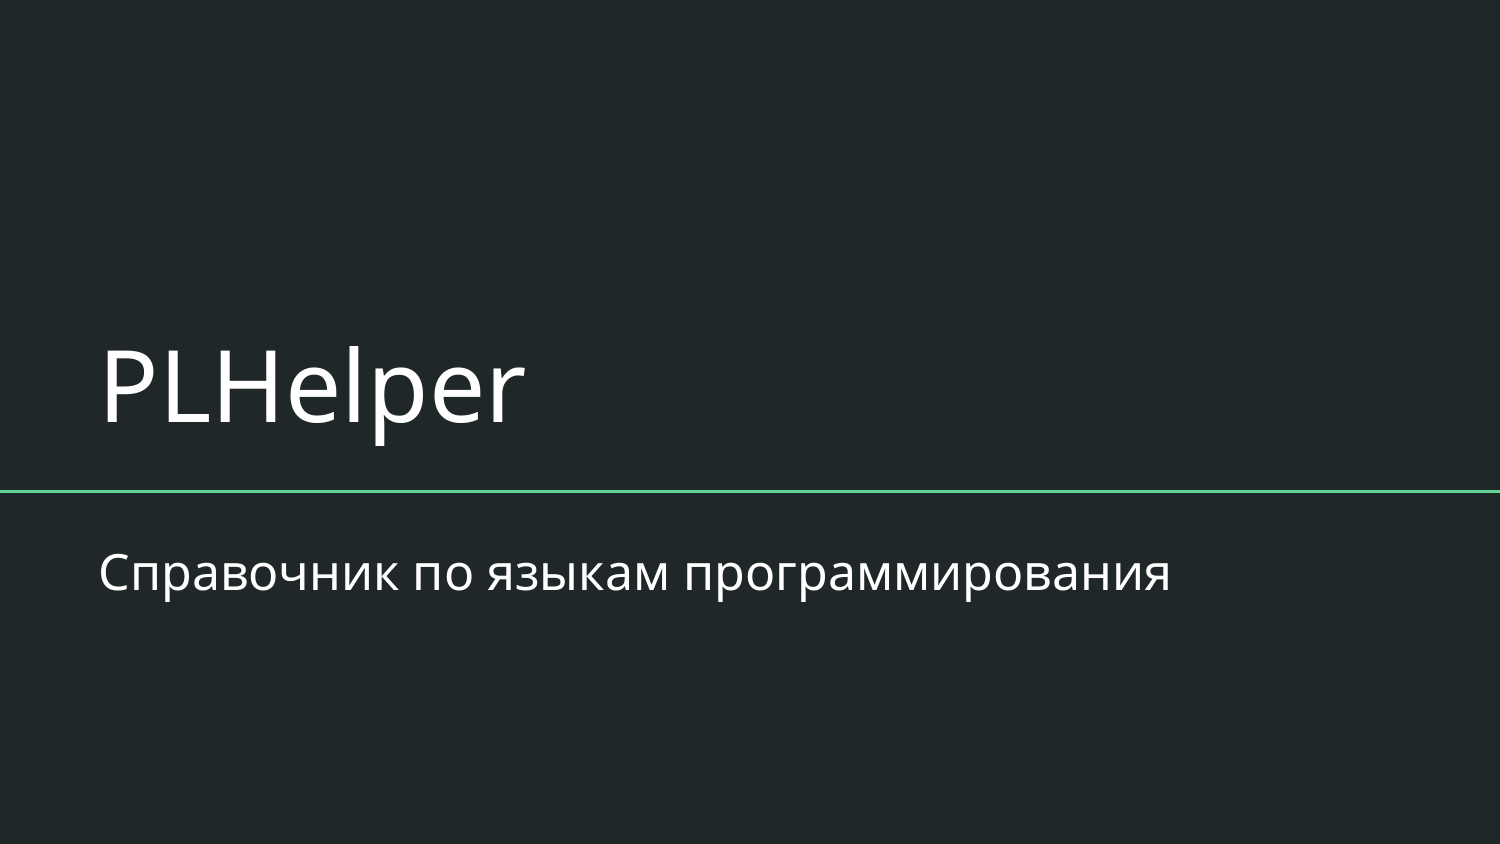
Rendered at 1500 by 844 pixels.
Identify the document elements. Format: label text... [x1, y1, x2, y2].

subtitle Справочник по языкам программирования [83, 522, 1417, 626]
title PLHelper [83, 206, 1417, 467]
